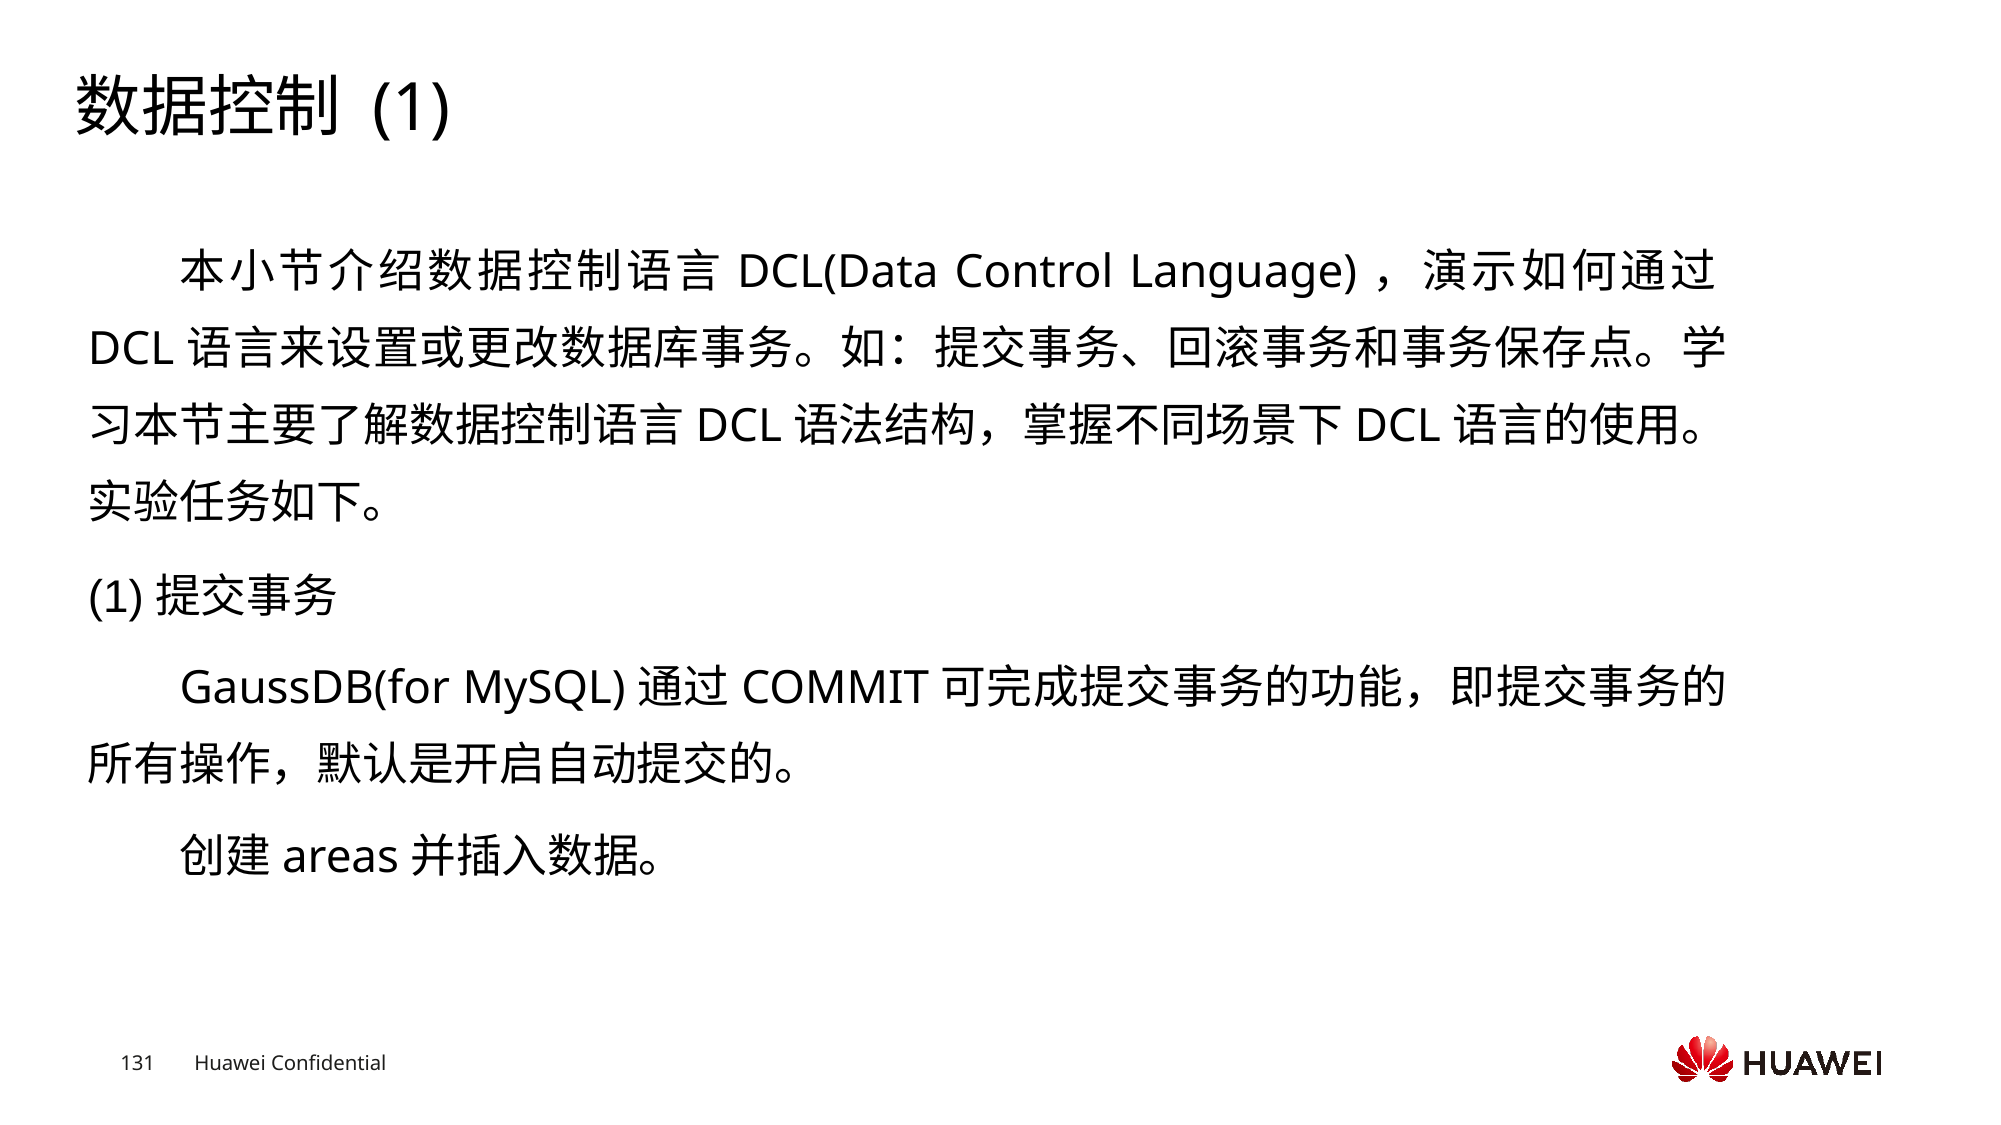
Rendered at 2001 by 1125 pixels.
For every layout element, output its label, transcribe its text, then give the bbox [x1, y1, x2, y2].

list 本小节介绍数据控制语言DCL(Data Control Language)，演示如何通过DCL语言来设置或更改数据库事务。如：提交事务、回滚事务和事务保存点。学习本节主要了解数据控制语言DCL语法结构，掌握不同场景下DCL语言的使用。实验任务如下。 (1)提交事务 GaussDB(for MySQL)通过COMMIT可完成提交事务的功能，即提交事务的所有操作，默认是开启自动提交的。 创建areas并插入数据。 [74, 213, 1741, 884]
title 数据控制 (1) [74, 73, 1928, 238]
picture [1672, 1036, 1881, 1082]
